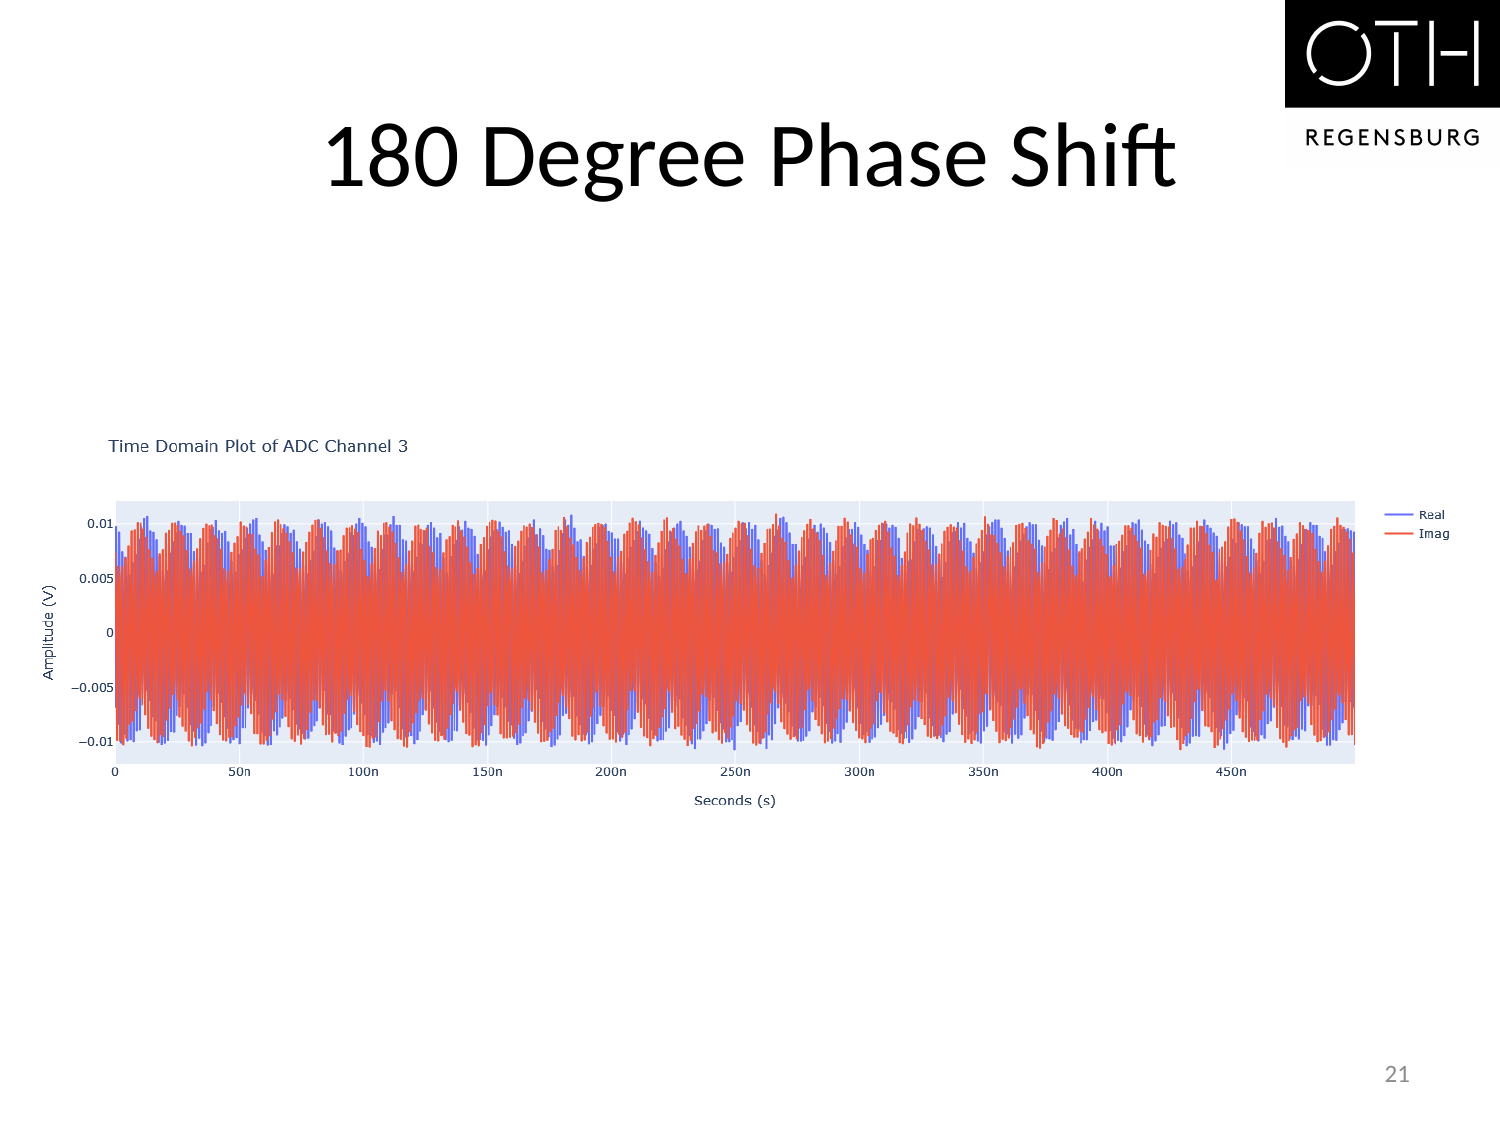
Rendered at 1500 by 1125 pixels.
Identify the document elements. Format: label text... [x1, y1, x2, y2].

title 180 Degree Phase Shift [215, 56, 1285, 244]
slide_number 21 [1074, 1042, 1425, 1103]
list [37, 403, 1463, 841]
picture [1285, 0, 1500, 167]
